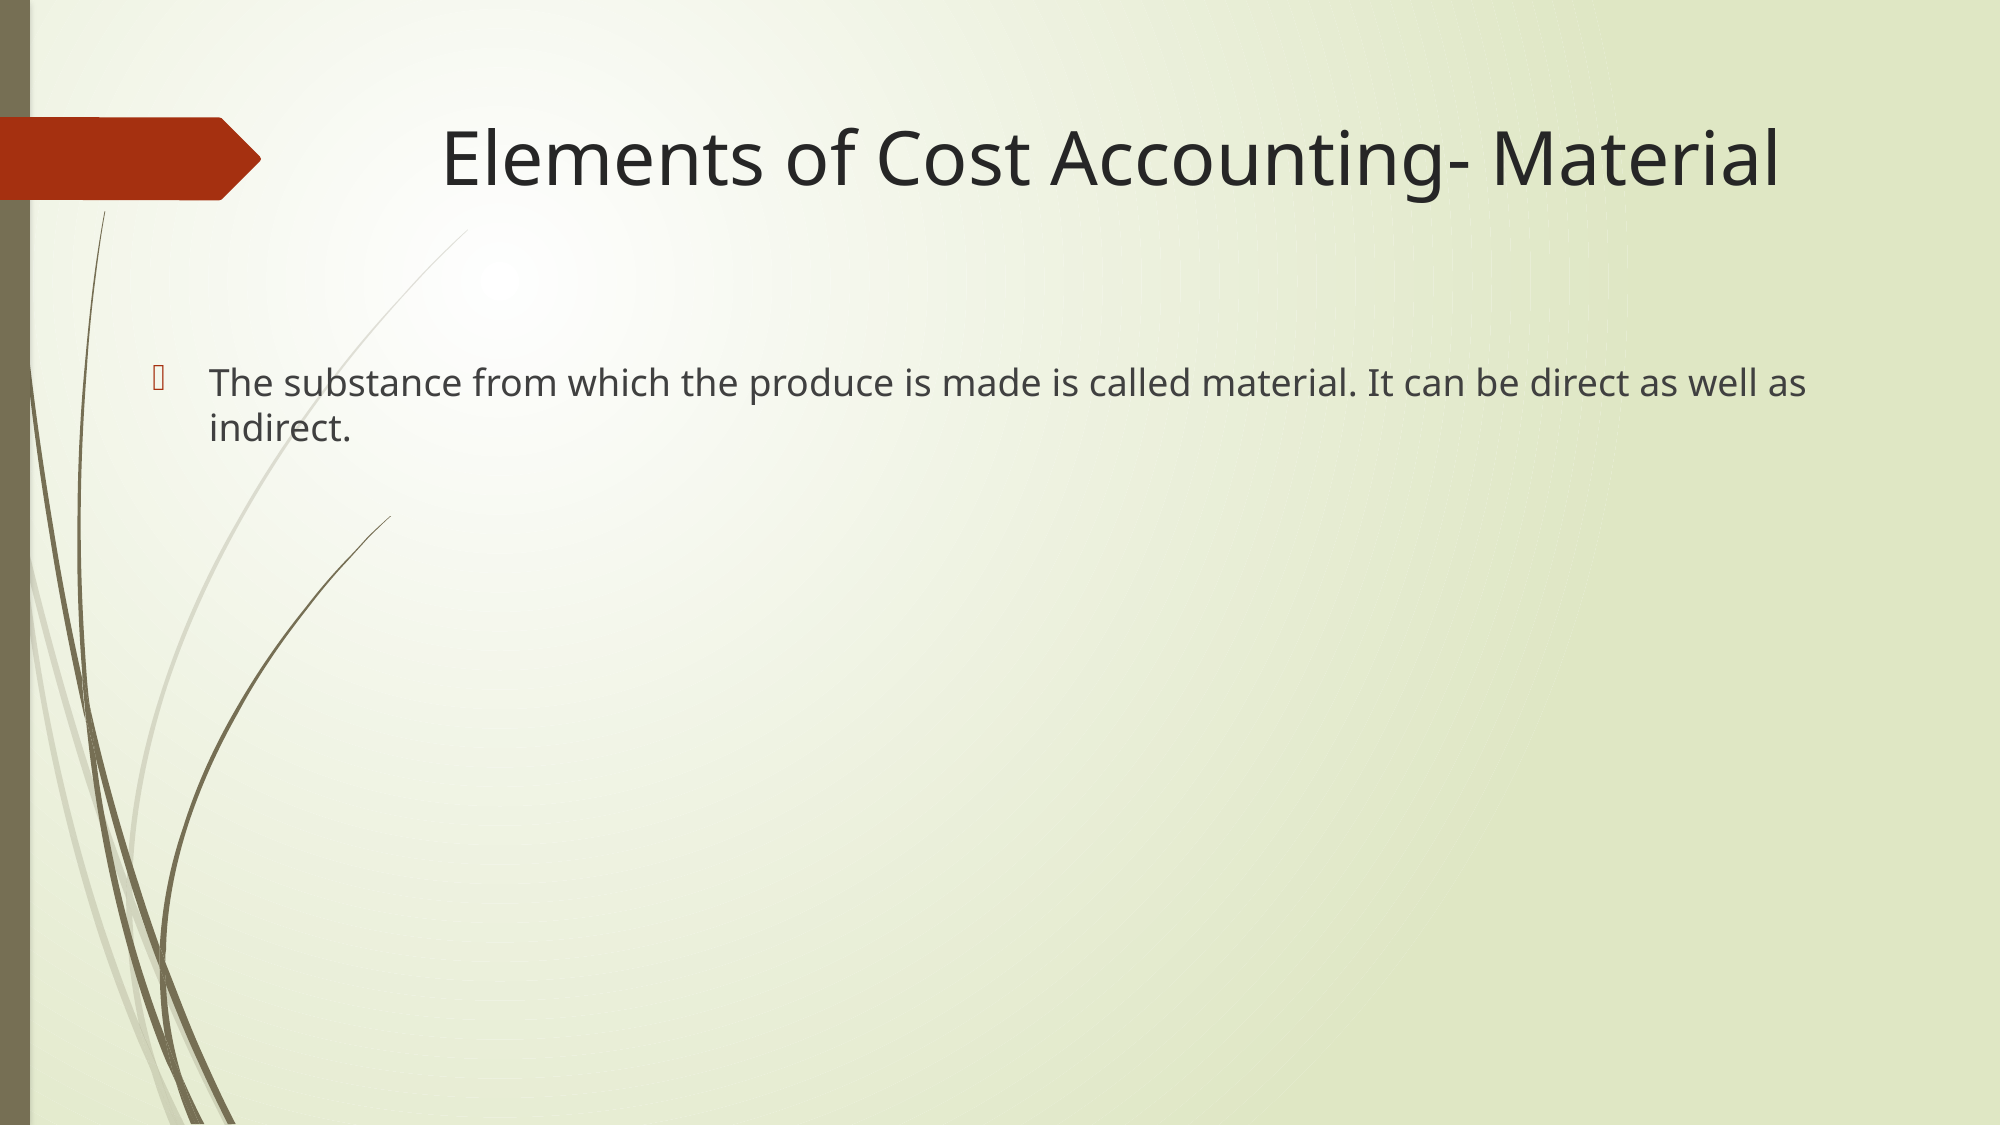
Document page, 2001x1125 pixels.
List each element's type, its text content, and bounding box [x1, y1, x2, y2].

title Elements of Cost Accounting- Material [425, 102, 1888, 313]
list The substance from which the produce is made is called material. It can be direct as well as indirect. [137, 351, 1863, 1066]
